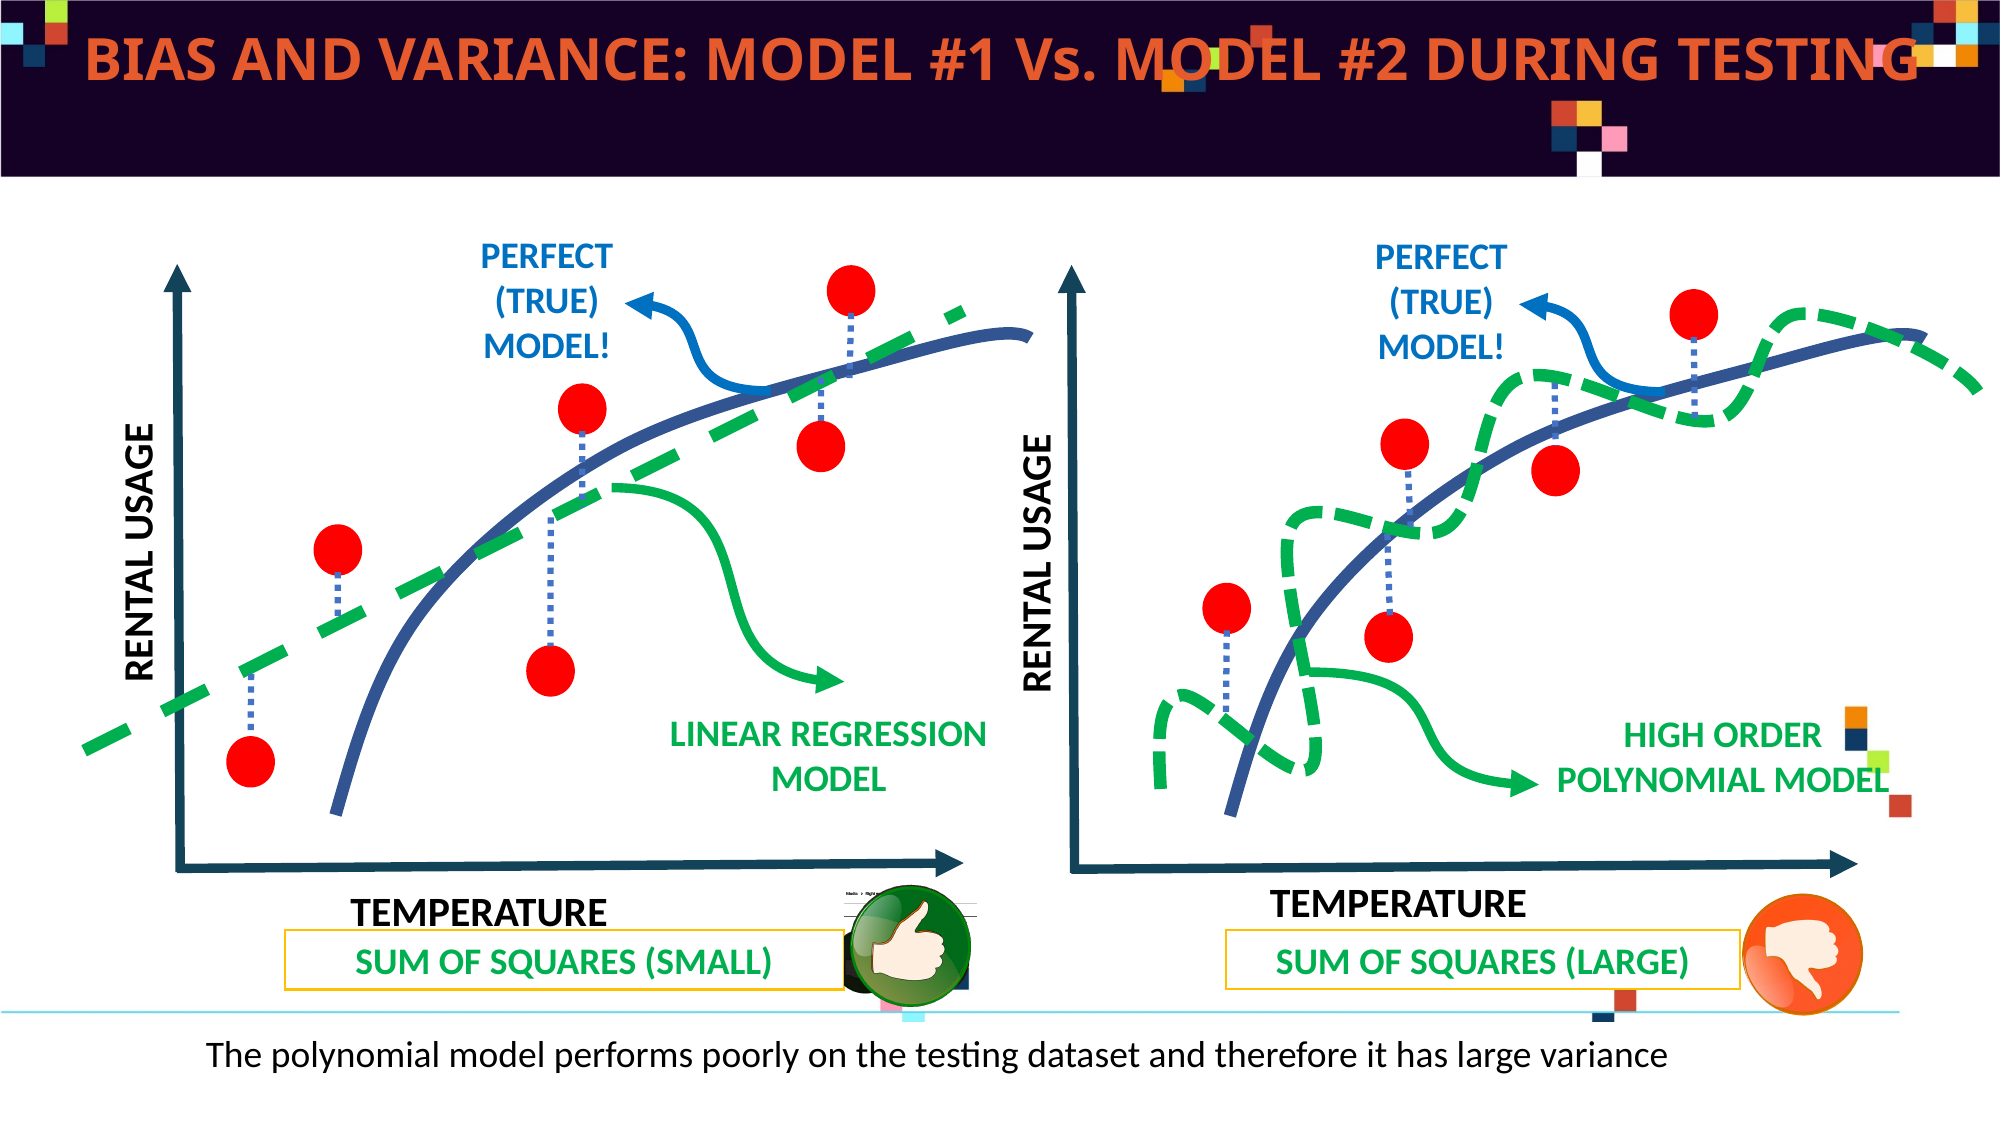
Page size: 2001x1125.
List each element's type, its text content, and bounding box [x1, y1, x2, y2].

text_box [611, 487, 845, 682]
text_box The polynomial model performs poorly on the testing dataset and therefore it has large variance [190, 1022, 1686, 1083]
picture [0, 0, 2000, 1022]
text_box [177, 751, 181, 873]
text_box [1075, 863, 1859, 870]
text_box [177, 263, 181, 310]
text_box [1387, 533, 1391, 620]
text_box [1308, 672, 1539, 785]
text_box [84, 310, 964, 751]
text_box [181, 863, 964, 869]
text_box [1518, 304, 1665, 392]
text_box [624, 303, 771, 391]
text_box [1071, 264, 1075, 873]
